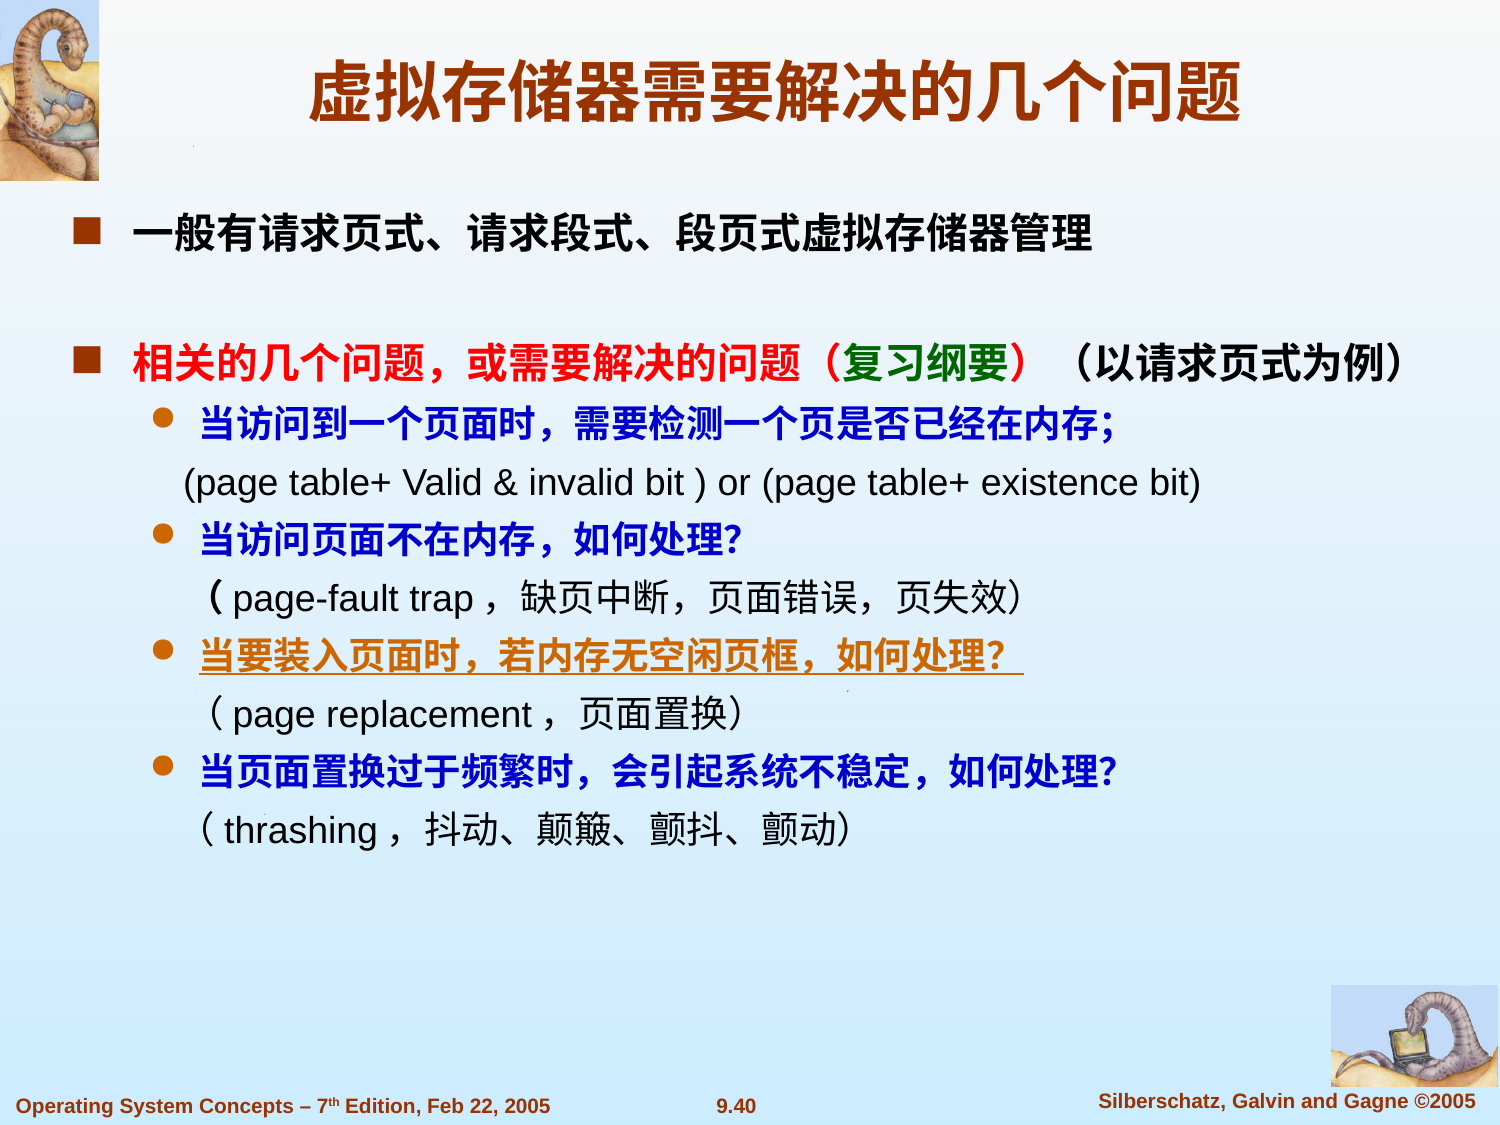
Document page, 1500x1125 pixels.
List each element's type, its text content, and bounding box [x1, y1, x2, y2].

picture [0, 0, 99, 181]
title 虚拟存储器需要解决的几个问题 [112, 37, 1438, 138]
picture [1331, 985, 1498, 1087]
list 一般有请求页式、请求段式、段页式虚拟存储器管理 相关的几个问题，或需要解决的问题（复习纲要）（以请求页式为例） 当访问到一个页面时，需要检测一个页是否已经在内存； (page table+ Valid & invalid bit ) or (page table+ existence bit) 当访问页面不在内存，如何处理？ （page-fault trap，缺页中断，页面错误，页失效） 当要装入页面时，若内存无空闲页框，如何处理？ （page replacement，页面置换） 当页面置换过于频繁时，会引起系统不稳定，如何处理？ （thrashing，抖动、颠簸、颤抖、颤动） [61, 199, 1456, 1043]
